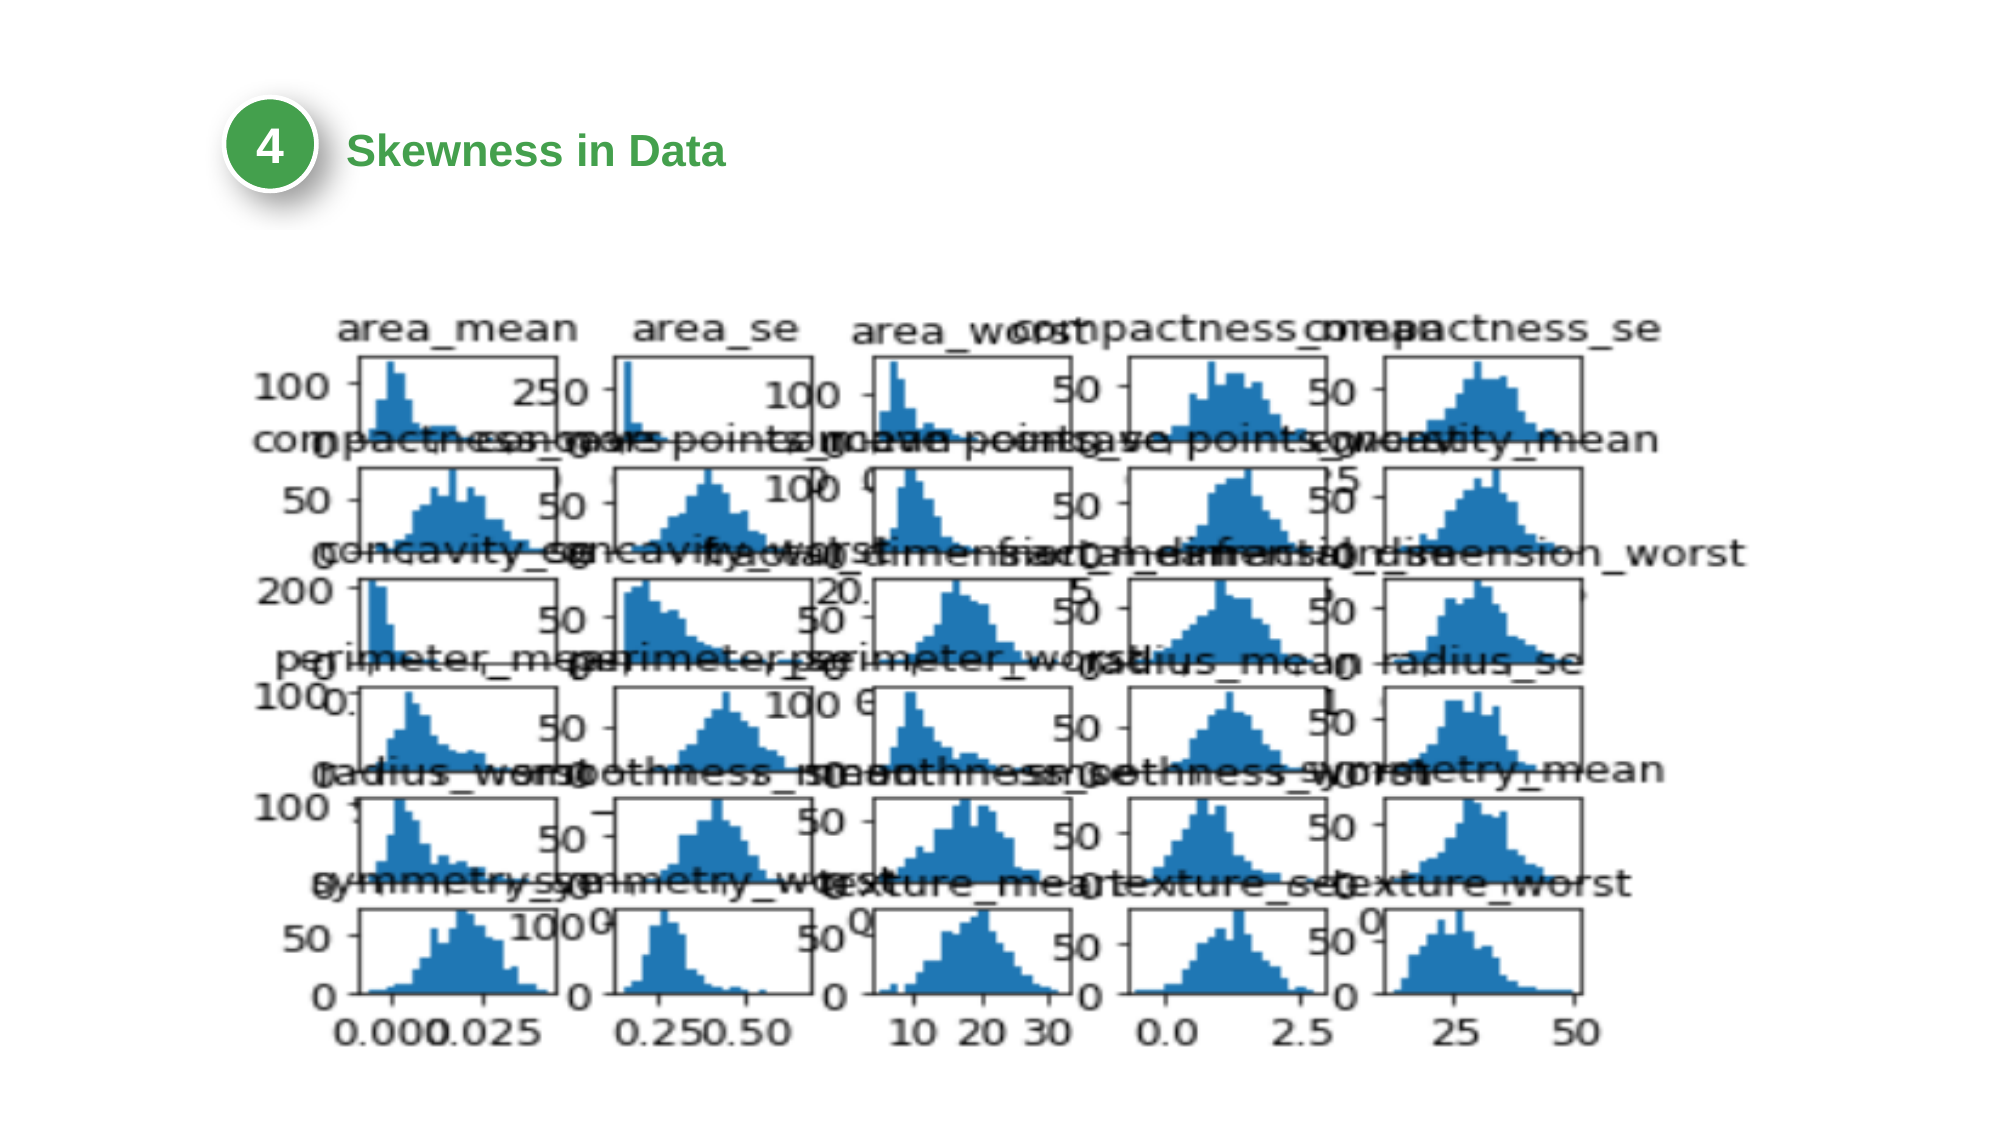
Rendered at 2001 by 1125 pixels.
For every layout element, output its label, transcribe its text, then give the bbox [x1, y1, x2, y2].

title [109, 72, 1891, 146]
text_box 4 [222, 95, 318, 192]
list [109, 230, 1891, 1092]
